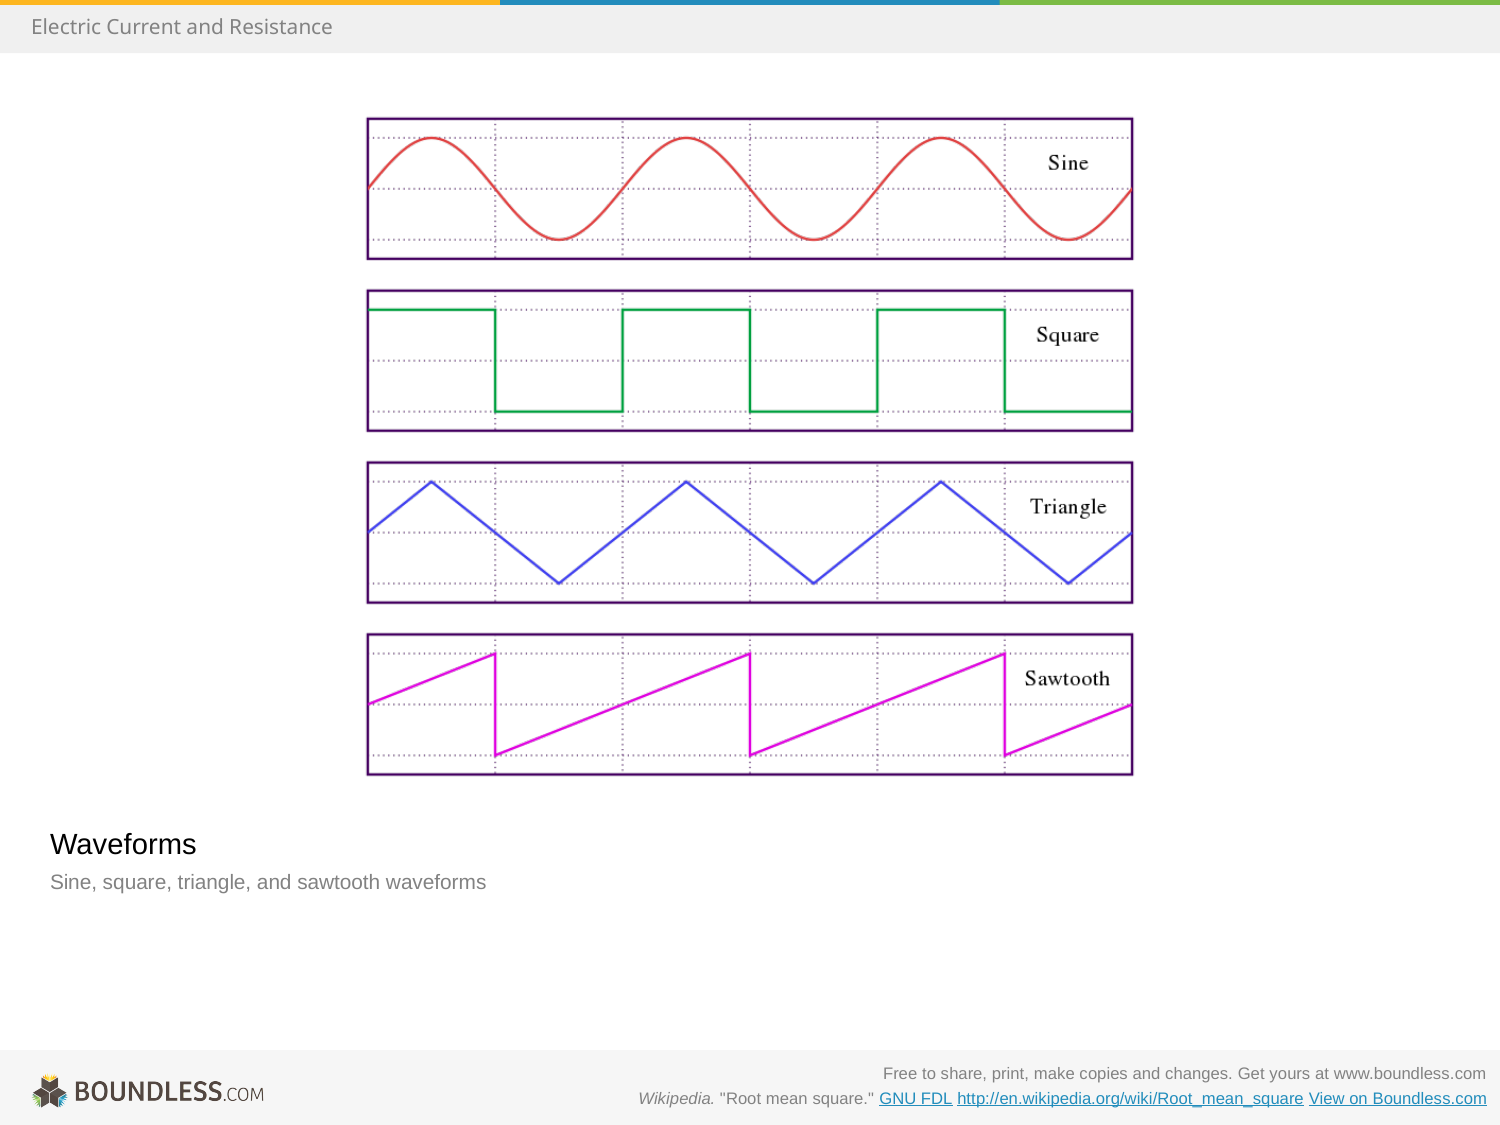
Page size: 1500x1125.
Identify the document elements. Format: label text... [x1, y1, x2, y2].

list Waveforms Sine, square, triangle, and sawtooth waveforms [50, 825, 1450, 1038]
text_box Wikipedia. "Root mean square." GNU FDL http://en.wikipedia.org/wiki/Root_mean_square View on Boundless.com [274, 1087, 1488, 1125]
text_box [0, 2, 1500, 54]
text_box Free to share, print, make copies and changes. Get yours at www.boundless.com [649, 1062, 1488, 1087]
picture [336, 87, 1164, 801]
text_box [0, 1050, 1500, 1125]
text_box Electric Current and Resistance [31, 13, 1475, 38]
picture [30, 1072, 265, 1109]
